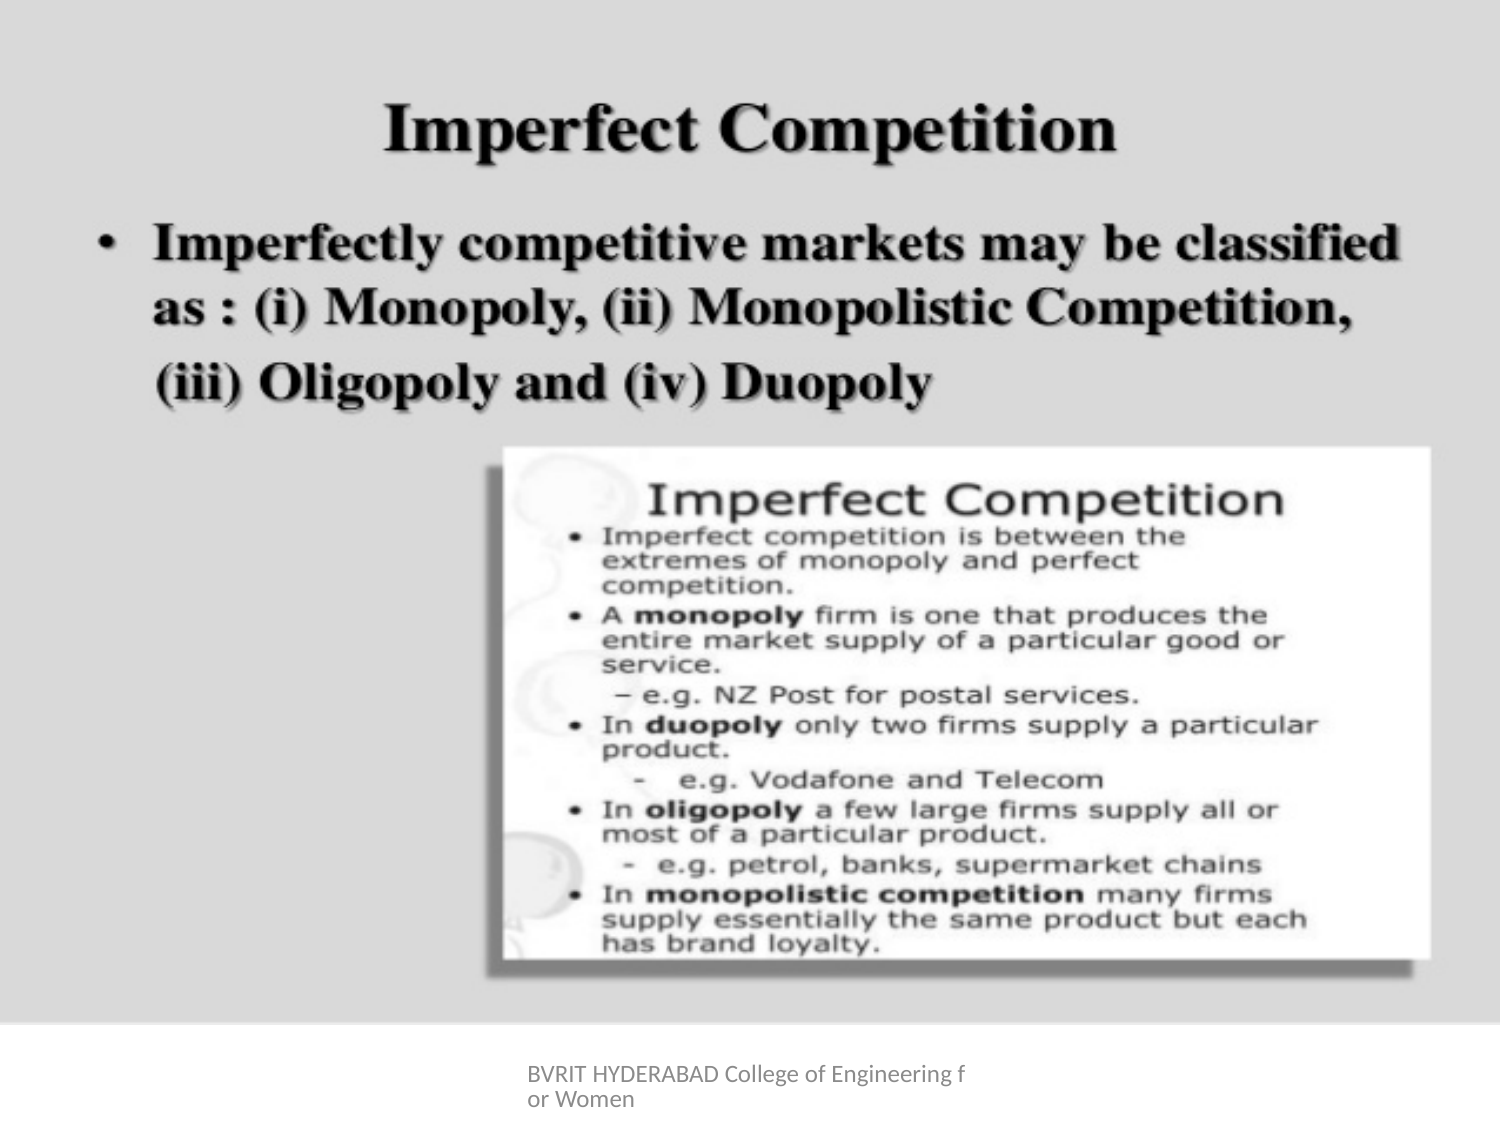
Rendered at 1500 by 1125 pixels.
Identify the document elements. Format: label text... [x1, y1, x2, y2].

footer BVRIT HYDERABAD College of Engineering for Women [512, 1042, 988, 1103]
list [0, 0, 1500, 1026]
